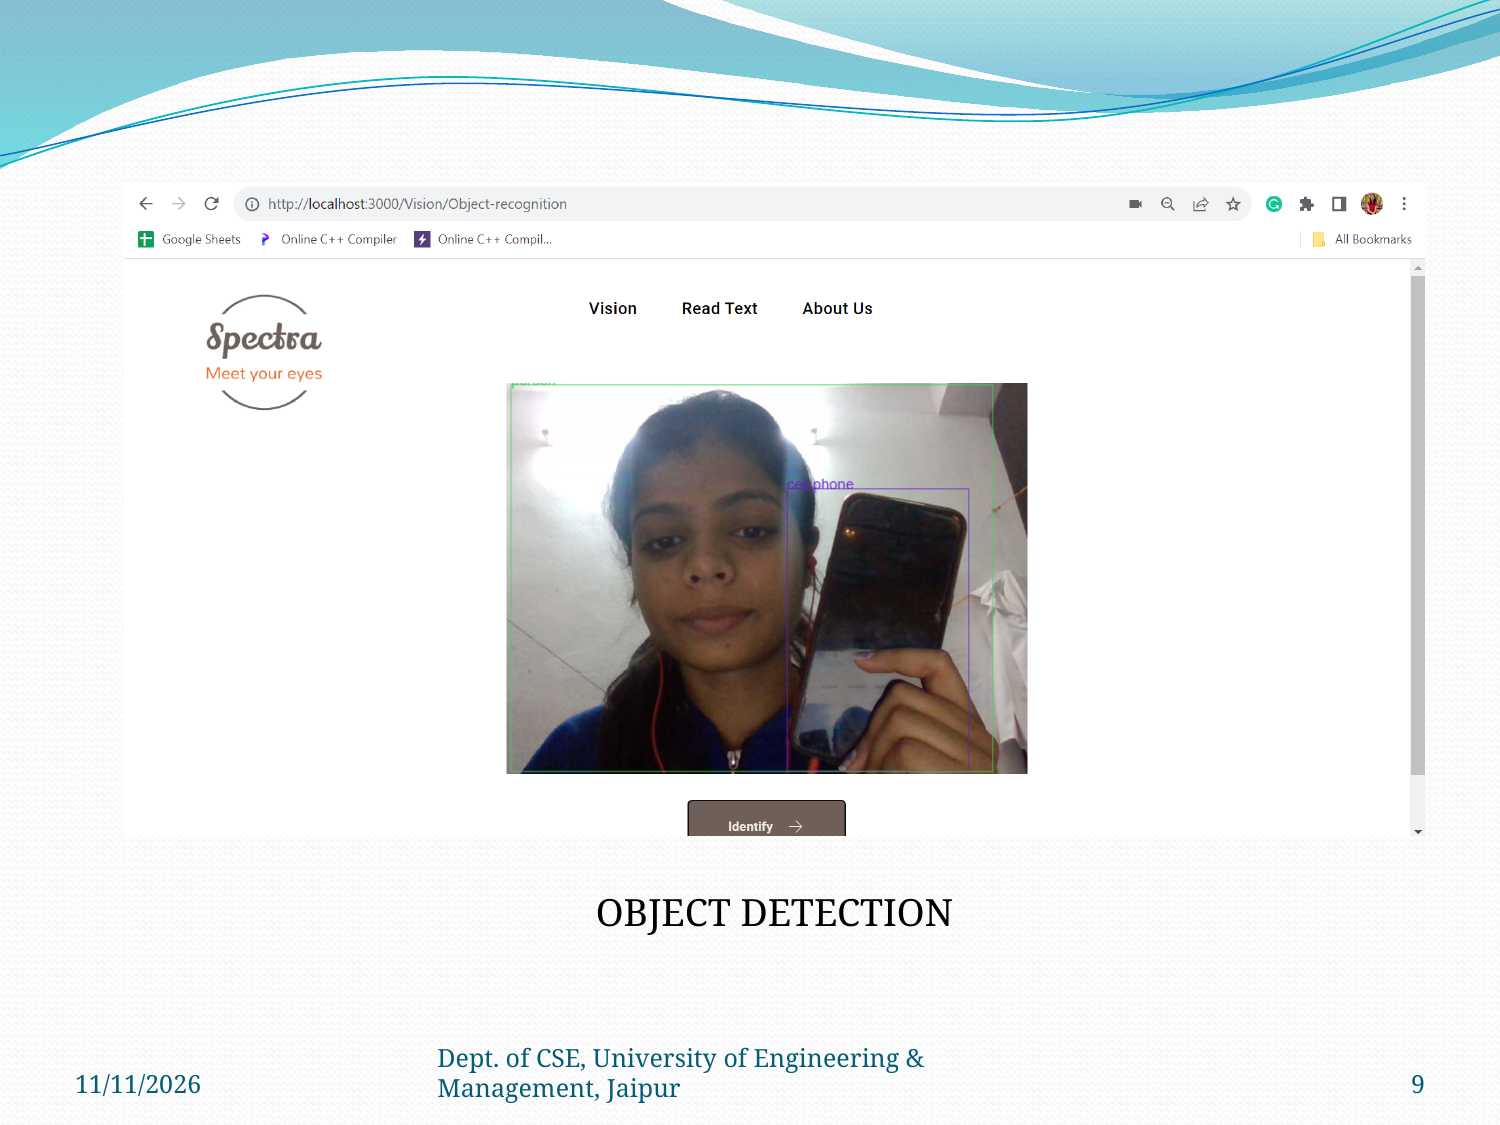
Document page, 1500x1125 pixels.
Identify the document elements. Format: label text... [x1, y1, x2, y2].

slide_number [75, 1042, 425, 1103]
footer Dept. of CSE, University of Engineering & Management, Jaipur [437, 1042, 988, 1103]
slide_number 9 [1299, 1042, 1425, 1103]
picture [124, 182, 1426, 837]
text_box OBJECT DETECTION [580, 881, 969, 942]
